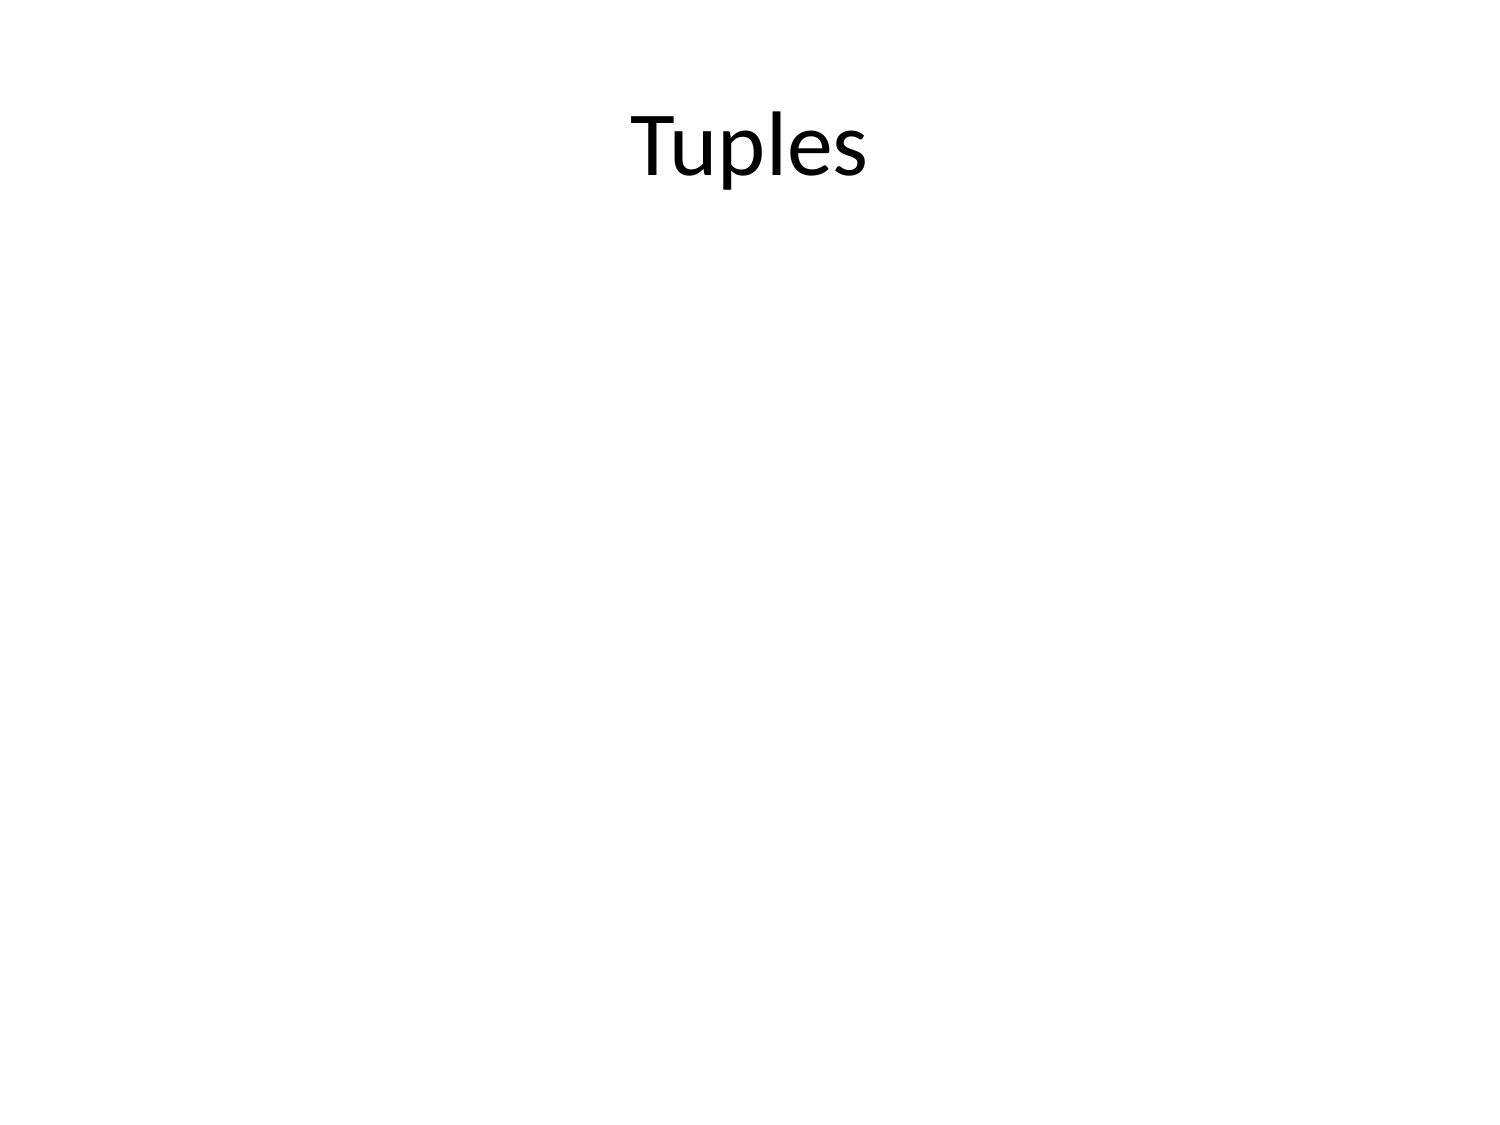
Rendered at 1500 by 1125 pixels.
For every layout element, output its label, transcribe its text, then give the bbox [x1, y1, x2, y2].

title Tuples [75, 45, 1425, 233]
